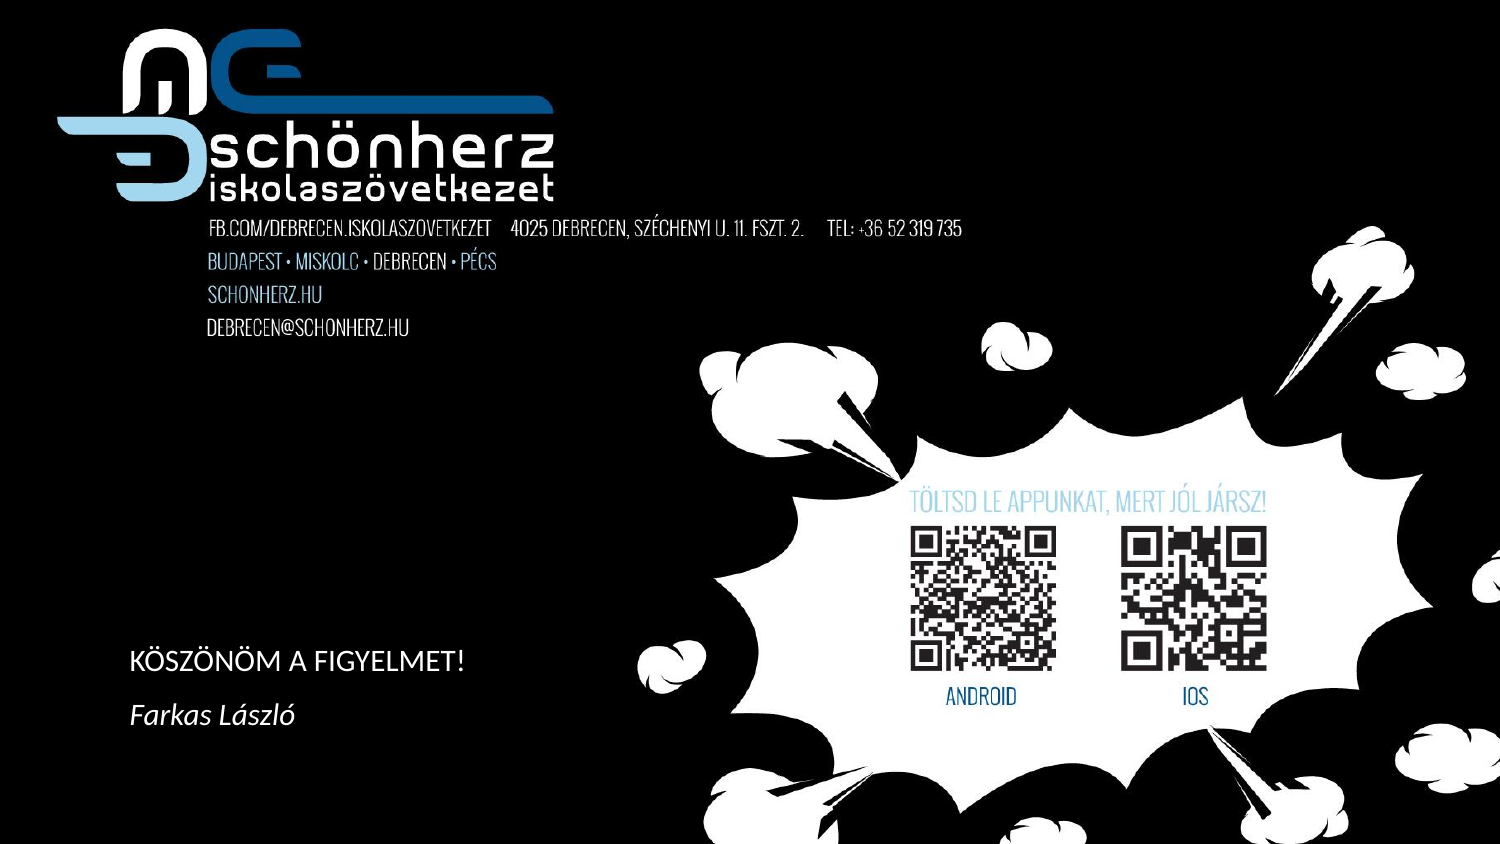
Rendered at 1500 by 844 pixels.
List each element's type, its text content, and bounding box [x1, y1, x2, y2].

text_box KÖSZÖNÖM A FIGYELMET! Farkas László [114, 636, 553, 788]
picture [0, 0, 1500, 844]
